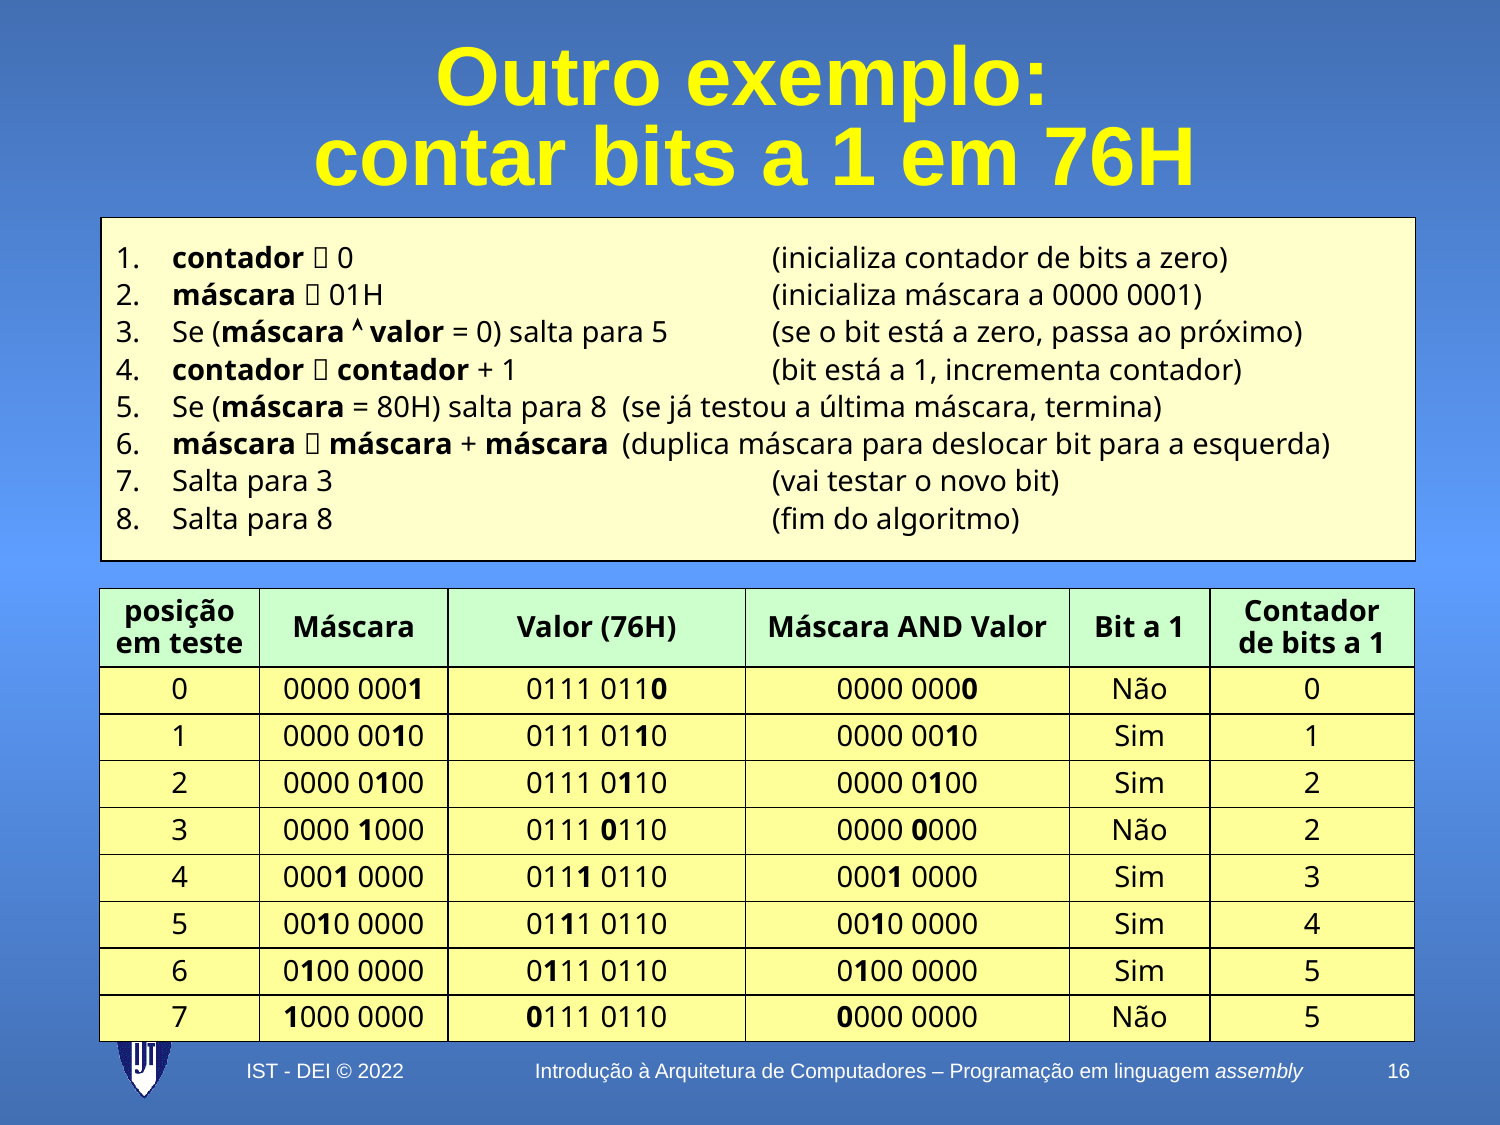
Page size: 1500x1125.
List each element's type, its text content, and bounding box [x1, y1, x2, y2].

table_cell 0000 0100 [260, 761, 447, 807]
table_cell 0000 0010 [746, 715, 1069, 760]
table_cell 0 [100, 668, 259, 713]
table_cell 4 [1211, 902, 1414, 947]
table_cell 0000 1000 [260, 808, 447, 854]
table_cell 0 [1211, 668, 1414, 713]
table_cell 1 [1211, 715, 1414, 760]
table_cell Sim [1070, 715, 1209, 760]
table_cell Não [1070, 668, 1209, 713]
table_header Máscara AND Valor [746, 589, 1069, 666]
table_cell 2 [100, 761, 259, 807]
table_cell 1000 0000 [260, 996, 447, 1041]
table_cell Sim [1070, 902, 1209, 947]
table_cell 0100 0000 [746, 949, 1069, 994]
table_cell 0000 0001 [260, 668, 447, 713]
table_cell 0000 0000 [746, 996, 1069, 1041]
table_cell 1 [100, 715, 259, 760]
table_header Bit a 1 [1070, 589, 1209, 666]
table_cell 0111 0110 [449, 761, 745, 807]
table_cell 0111 0110 [449, 949, 745, 994]
table_cell Sim [1070, 855, 1209, 901]
table_cell 0001 0000 [260, 855, 447, 901]
footer IST - DEI © 2022 [199, 1049, 451, 1088]
table_cell Não [1070, 996, 1209, 1041]
text_box 1. contador  0 (inicializa contador de bits a zero) 2. máscara  01H (inicializa máscara a 0000 0001) 3. Se (máscara  valor = 0) salta para 5 (se o bit está a zero, passa ao próximo) 4. contador  contador + 1 (bit está a 1, incrementa contador) 5. Se (máscara = 80H) salta para 8 (se já testou a última máscara, termina) 6. máscara  máscara + máscara (duplica máscara para deslocar bit para a esquerda) 7. Salta para 3 (vai testar o novo bit) 8. Salta para 8 (fim do algoritmo) [100, 217, 1416, 562]
table_cell Não [1070, 808, 1209, 854]
table_cell 7 [100, 996, 259, 1041]
table_cell 0001 0000 [746, 855, 1069, 901]
table_cell 0000 0000 [746, 668, 1069, 713]
table_cell 0111 0110 [449, 996, 745, 1041]
table_cell 5 [100, 902, 259, 947]
table_cell Sim [1070, 761, 1209, 807]
table_cell 0010 0000 [746, 902, 1069, 947]
table_cell 0111 0110 [449, 715, 745, 760]
table_cell 5 [1211, 996, 1414, 1041]
table_header posição em teste [100, 589, 259, 666]
table_cell 2 [1211, 761, 1414, 807]
table_cell 0000 0000 [746, 808, 1069, 854]
table_cell 0111 0110 [449, 902, 745, 947]
table_cell 0111 0110 [449, 668, 745, 713]
table_cell 0010 0000 [260, 902, 447, 947]
table_header Contador de bits a 1 [1211, 589, 1414, 666]
table_cell 2 [1211, 808, 1414, 854]
table_cell 6 [100, 949, 259, 994]
table_cell 3 [100, 808, 259, 854]
table_cell 0000 0100 [746, 761, 1069, 807]
table_cell 0100 0000 [260, 949, 447, 994]
table_cell Sim [1070, 949, 1209, 994]
table_cell 4 [100, 855, 259, 901]
table_cell 0111 0110 [449, 855, 745, 901]
table_cell 3 [1211, 855, 1414, 901]
table_cell 0111 0110 [449, 808, 745, 854]
table_header Máscara [260, 589, 447, 666]
table_header Valor (76H) [449, 589, 745, 666]
table_cell 0000 0010 [260, 715, 447, 760]
title Outro exemplo: contar bits a 1 em 76H [111, 71, 1399, 172]
table_cell 5 [1211, 949, 1414, 994]
picture [112, 1042, 175, 1100]
